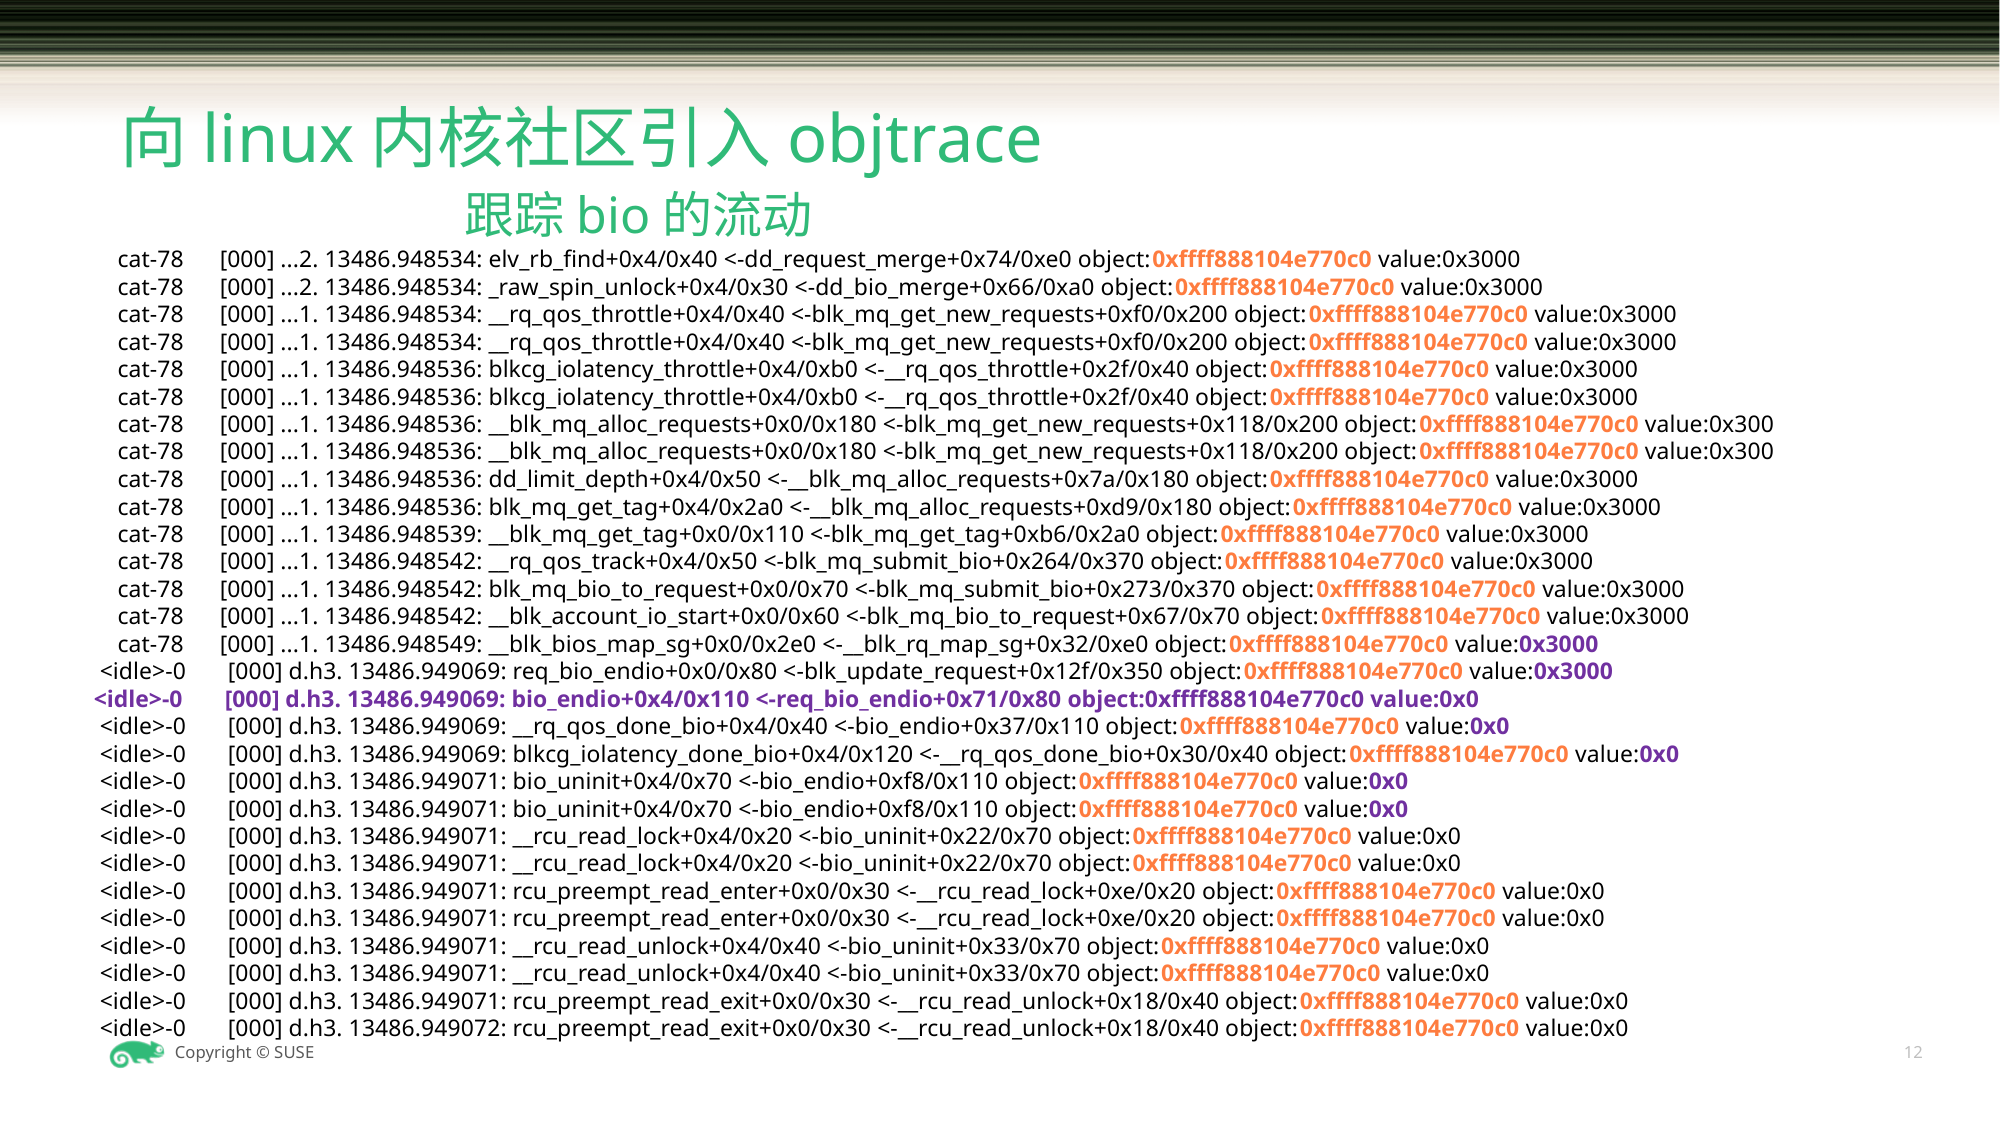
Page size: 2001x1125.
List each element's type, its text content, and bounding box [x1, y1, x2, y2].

title 向linux内核社区引入objtrace [120, 103, 1880, 179]
picture [0, 0, 2000, 140]
text_box cat-78 [000] ...2. 13486.948534: elv_rb_find+0x4/0x40 <-dd_request_merge+0x74/0xe0 object:0xffff888104e770c0 value:0x3000 cat-78 [000] ...2. 13486.948534: _raw_spin_unlock+0x4/0x30 <-dd_bio_merge+0x66/0xa0 object:0xffff888104e770c0 value:0x3000 cat-78 [000] ...1. 13486.948534: __rq_qos_throttle+0x4/0x40 <-blk_mq_get_new_requests+0xf0/0x200 object:0xffff888104e770c0 value:0x3000 cat-78 [000] ...1. 13486.948534: __rq_qos_throttle+0x4/0x40 <-blk_mq_get_new_requests+0xf0/0x200 object:0xffff888104e770c0 value:0x3000 cat-78 [000] ...1. 13486.948536: blkcg_iolatency_throttle+0x4/0xb0 <-__rq_qos_throttle+0x2f/0x40 object:0xffff888104e770c0 value:0x3000 cat-78 [000] ...1. 13486.948536: blkcg_iolatency_throttle+0x4/0xb0 <-__rq_qos_throttle+0x2f/0x40 object:0xffff888104e770c0 value:0x3000 cat-78 [000] ...1. 13486.948536: __blk_mq_alloc_requests+0x0/0x180 <-blk_mq_get_new_requests+0x118/0x200 object:0xffff888104e770c0 value:0x300 cat-78 [000] ...1. 13486.948536: __blk_mq_alloc_requests+0x0/0x180 <-blk_mq_get_new_requests+0x118/0x200 object:0xffff888104e770c0 value:0x300 cat-78 [000] ...1. 13486.948536: dd_limit_depth+0x4/0x50 <-__blk_mq_alloc_requests+0x7a/0x180 object:0xffff888104e770c0 value:0x3000 cat-78 [000] ...1. 13486.948536: blk_mq_get_tag+0x4/0x2a0 <-__blk_mq_alloc_requests+0xd9/0x180 object:0xffff888104e770c0 value:0x3000 cat-78 [000] ...1. 13486.948539: __blk_mq_get_tag+0x0/0x110 <-blk_mq_get_tag+0xb6/0x2a0 object:0xffff888104e770c0 value:0x3000 cat-78 [000] ...1. 13486.948542: __rq_qos_track+0x4/0x50 <-blk_mq_submit_bio+0x264/0x370 object:0xffff888104e770c0 value:0x3000 cat-78 [000] ...1. 13486.948542: blk_mq_bio_to_request+0x0/0x70 <-blk_mq_submit_bio+0x273/0x370 object:0xffff888104e770c0 value:0x3000 cat-78 [000] ...1. 13486.948542: __blk_account_io_start+0x0/0x60 <-blk_mq_bio_to_request+0x67/0x70 object:0xffff888104e770c0 value:0x3000 cat-78 [000] ...1. 13486.948549: __blk_bios_map_sg+0x0/0x2e0 <-__blk_rq_map_sg+0x32/0xe0 object:0xffff888104e770c0 value:0x3000 <idle>-0 [000] d.h3. 13486.949069: req_bio_endio+0x0/0x80 <-blk_update_request+0x12f/0x350 object:0xffff888104e770c0 value:0x3000 <idle>-0 [000] d.h3. 13486.949069: bio_endio+0x4/0x110 <-req_bio_endio+0x71/0x80 object:0xffff888104e770c0 value:0x0 <idle>-0 [000] d.h3. 13486.949069: __rq_qos_done_bio+0x4/0x40 <-bio_endio+0x37/0x110 object:0xffff888104e770c0 value:0x0 <idle>-0 [000] d.h3. 13486.949069: blkcg_iolatency_done_bio+0x4/0x120 <-__rq_qos_done_bio+0x30/0x40 object:0xffff888104e770c0 value:0x0 <idle>-0 [000] d.h3. 13486.949071: bio_uninit+0x4/0x70 <-bio_endio+0xf8/0x110 object:0xffff888104e770c0 value:0x0 <idle>-0 [000] d.h3. 13486.949071: bio_uninit+0x4/0x70 <-bio_endio+0xf8/0x110 object:0xffff888104e770c0 value:0x0 <idle>-0 [000] d.h3. 13486.949071: __rcu_read_lock+0x4/0x20 <-bio_uninit+0x22/0x70 object:0xffff888104e770c0 value:0x0 <idle>-0 [000] d.h3. 13486.949071: __rcu_read_lock+0x4/0x20 <-bio_uninit+0x22/0x70 object:0xffff888104e770c0 value:0x0 <idle>-0 [000] d.h3. 13486.949071: rcu_preempt_read_enter+0x0/0x30 <-__rcu_read_lock+0xe/0x20 object:0xffff888104e770c0 value:0x0 <idle>-0 [000] d.h3. 13486.949071: rcu_preempt_read_enter+0x0/0x30 <-__rcu_read_lock+0xe/0x20 object:0xffff888104e770c0 value:0x0 <idle>-0 [000] d.h3. 13486.949071: __rcu_read_unlock+0x4/0x40 <-bio_uninit+0x33/0x70 object:0xffff888104e770c0 value:0x0 <idle>-0 [000] d.h3. 13486.949071: __rcu_read_unlock+0x4/0x40 <-bio_uninit+0x33/0x70 object:0xffff888104e770c0 value:0x0 <idle>-0 [000] d.h3. 13486.949071: rcu_preempt_read_exit+0x0/0x30 <-__rcu_read_unlock+0x18/0x40 object:0xffff888104e770c0 value:0x0 <idle>-0 [000] d.h3. 13486.949072: rcu_preempt_read_exit+0x0/0x30 <-__rcu_read_unlock+0x18/0x40 object:0xffff888104e770c0 value:0x0 [24, 237, 2000, 1049]
picture [99, 1049, 175, 1074]
slide_number 12 [1875, 1049, 1923, 1063]
text_box 跟踪bio的流动 [450, 183, 1025, 237]
